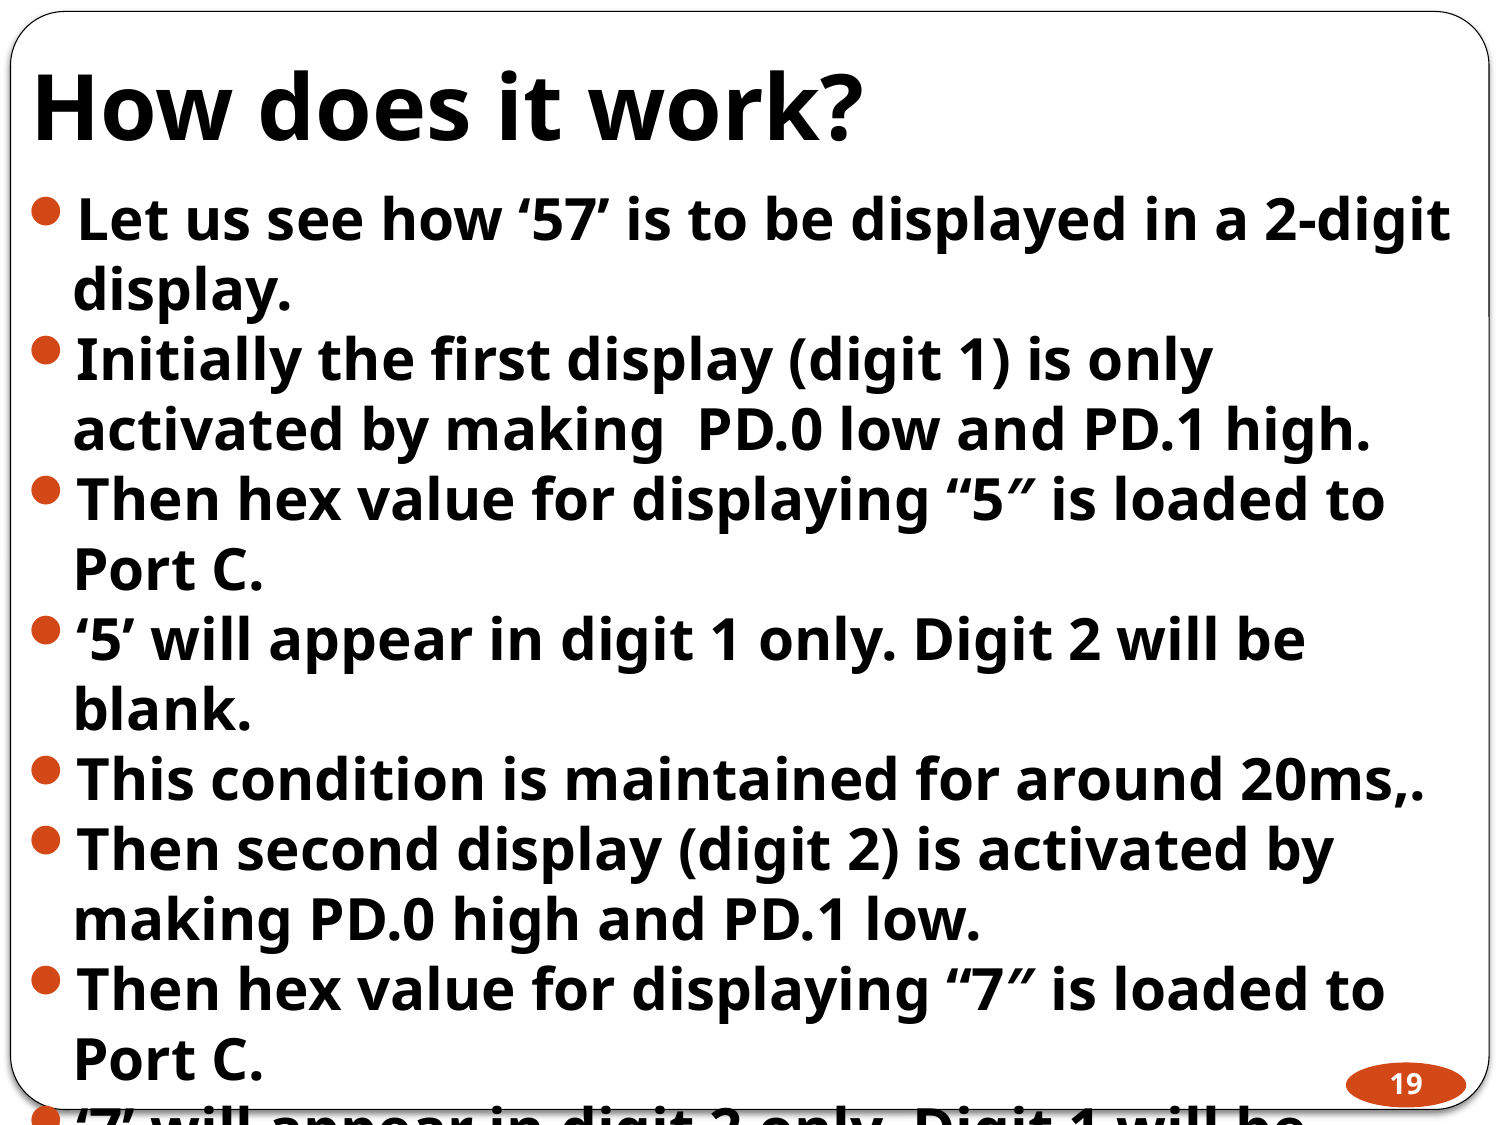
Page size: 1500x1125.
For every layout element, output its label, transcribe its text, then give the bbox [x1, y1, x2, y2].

title How does it work? [15, 48, 1291, 174]
list Let us see how ‘57’ is to be displayed in a 2-digit display. Initially the first display (digit 1) is only activated by making PD.0 low and PD.1 high. Then hex value for displaying “5″ is loaded to Port C. ‘5’ will appear in digit 1 only. Digit 2 will be blank. This condition is maintained for around 20ms,. Then second display (digit 2) is activated by making PD.0 high and PD.1 low. Then hex value for displaying “7″ is loaded to Port C. ‘7’ will appear in digit 2 only. Digit 1 will be blank. This condition is maintained for another 20ms. This cycle is repeated and due to the persistence of vision you will feel it as “57″. [12, 174, 1475, 1100]
slide_number 19 [1345, 1062, 1467, 1108]
